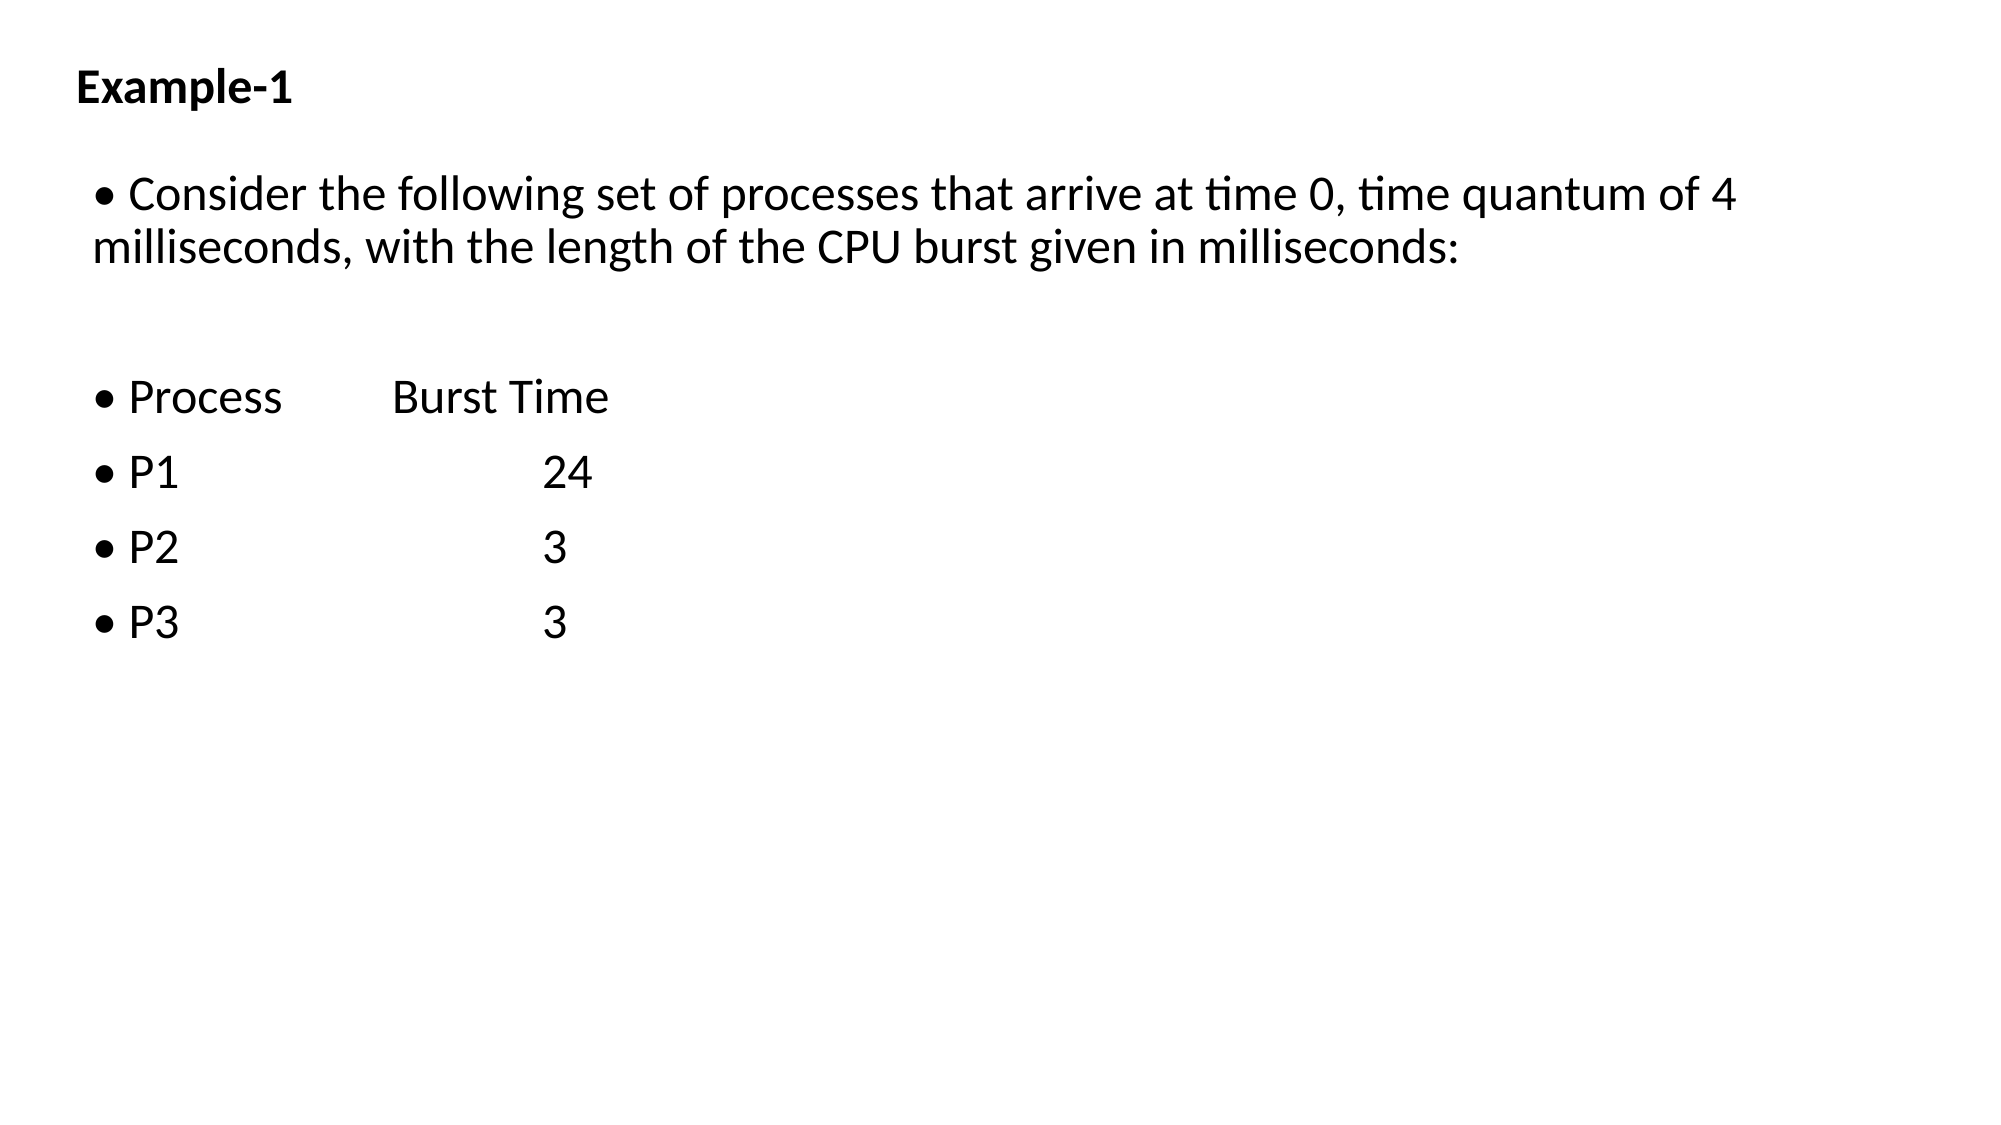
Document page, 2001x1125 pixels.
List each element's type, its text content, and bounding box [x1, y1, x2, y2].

text_box Example-1 [61, 45, 1000, 121]
subtitle • Consider the following set of processes that arrive at time 0, time quantum of 4 milliseconds, with the length of the CPU burst given in milliseconds: • Process Burst Time • P1 24 • P2 3 • P3 3 [77, 159, 1915, 800]
